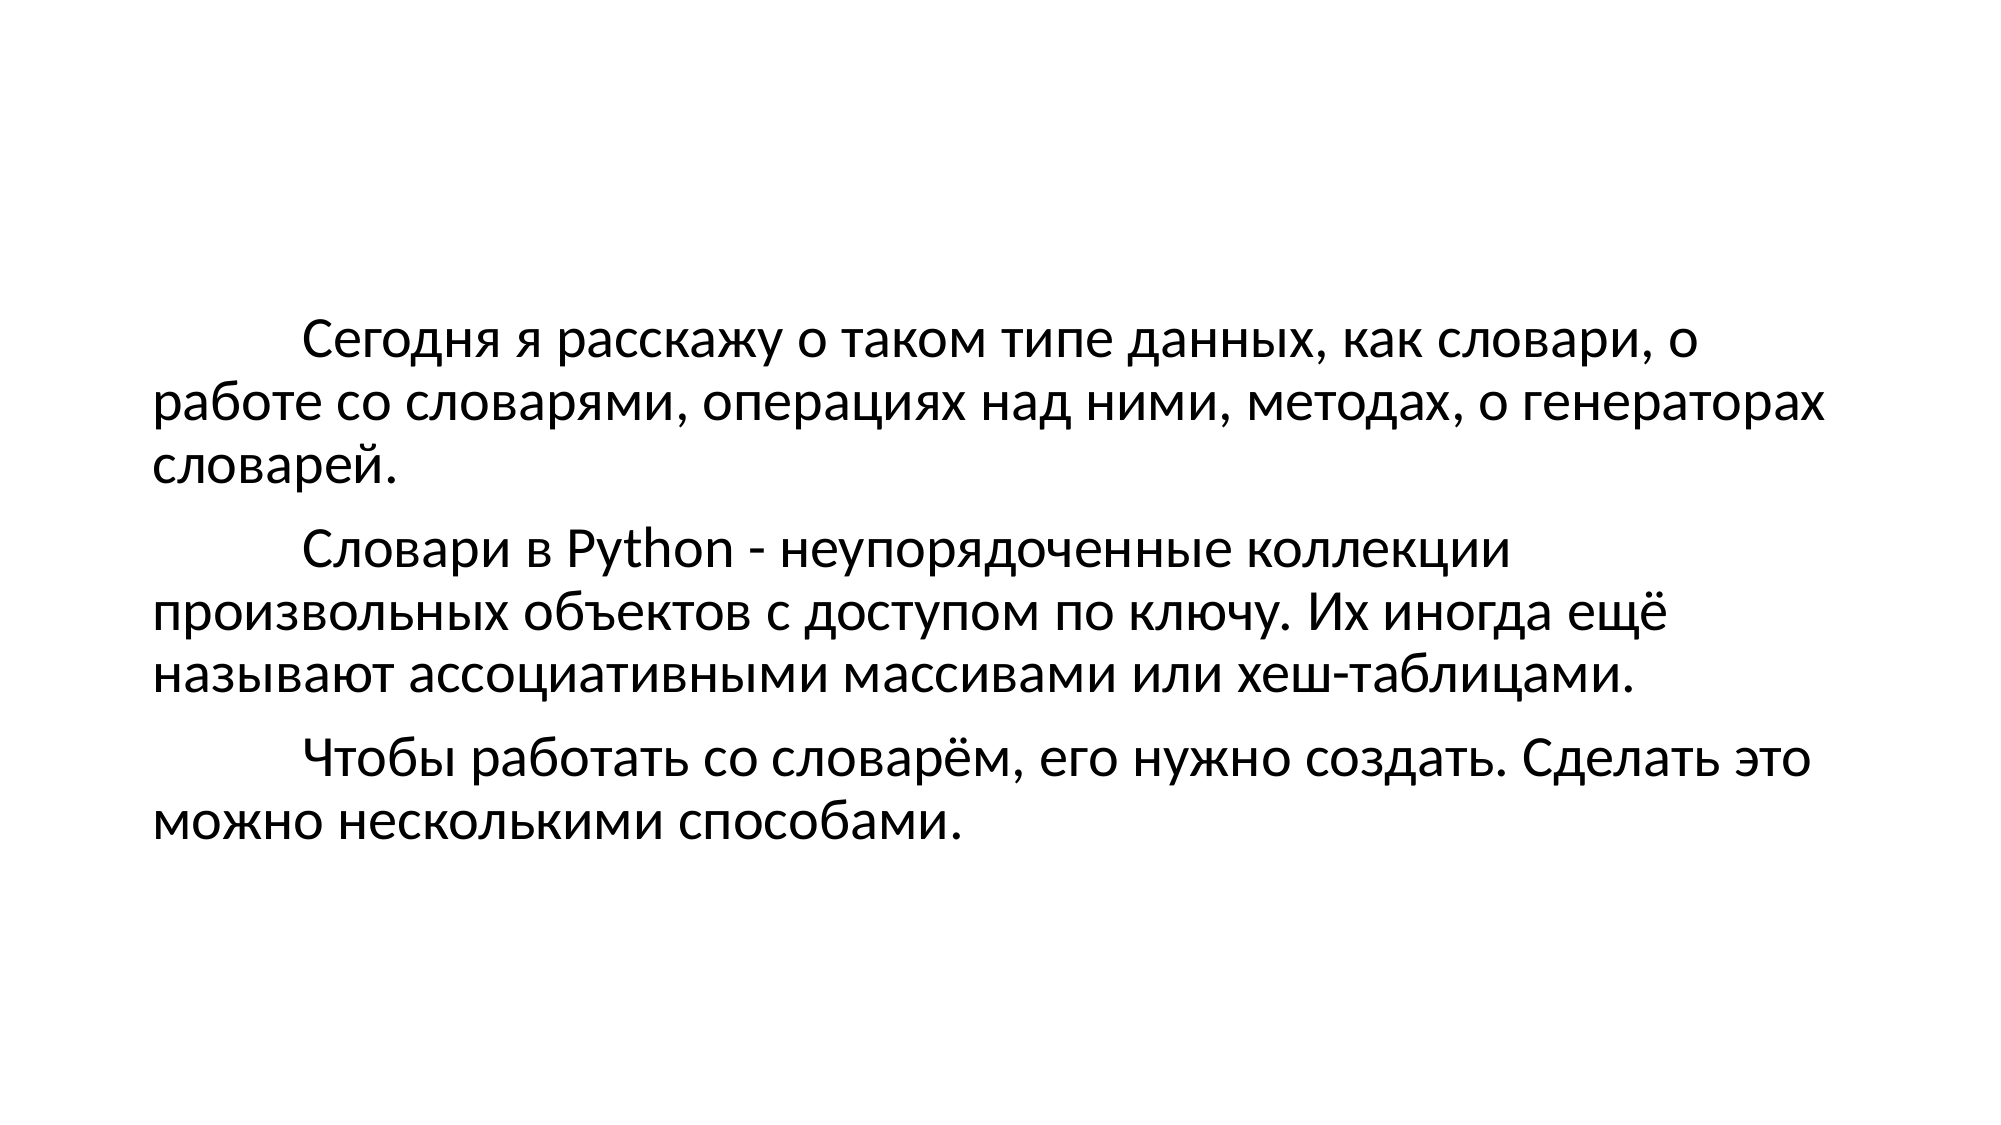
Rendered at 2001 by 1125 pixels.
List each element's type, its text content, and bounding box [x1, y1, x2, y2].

list Сегодня я расскажу о таком типе данных, как словари, о работе со словарями, операциях над ними, методах, о генераторах словарей. Словари в Python - неупорядоченные коллекции произвольных объектов с доступом по ключу. Их иногда ещё называют ассоциативными массивами или хеш-таблицами. Чтобы работать со словарём, его нужно создать. Сделать это можно несколькими способами. [137, 299, 1863, 1014]
